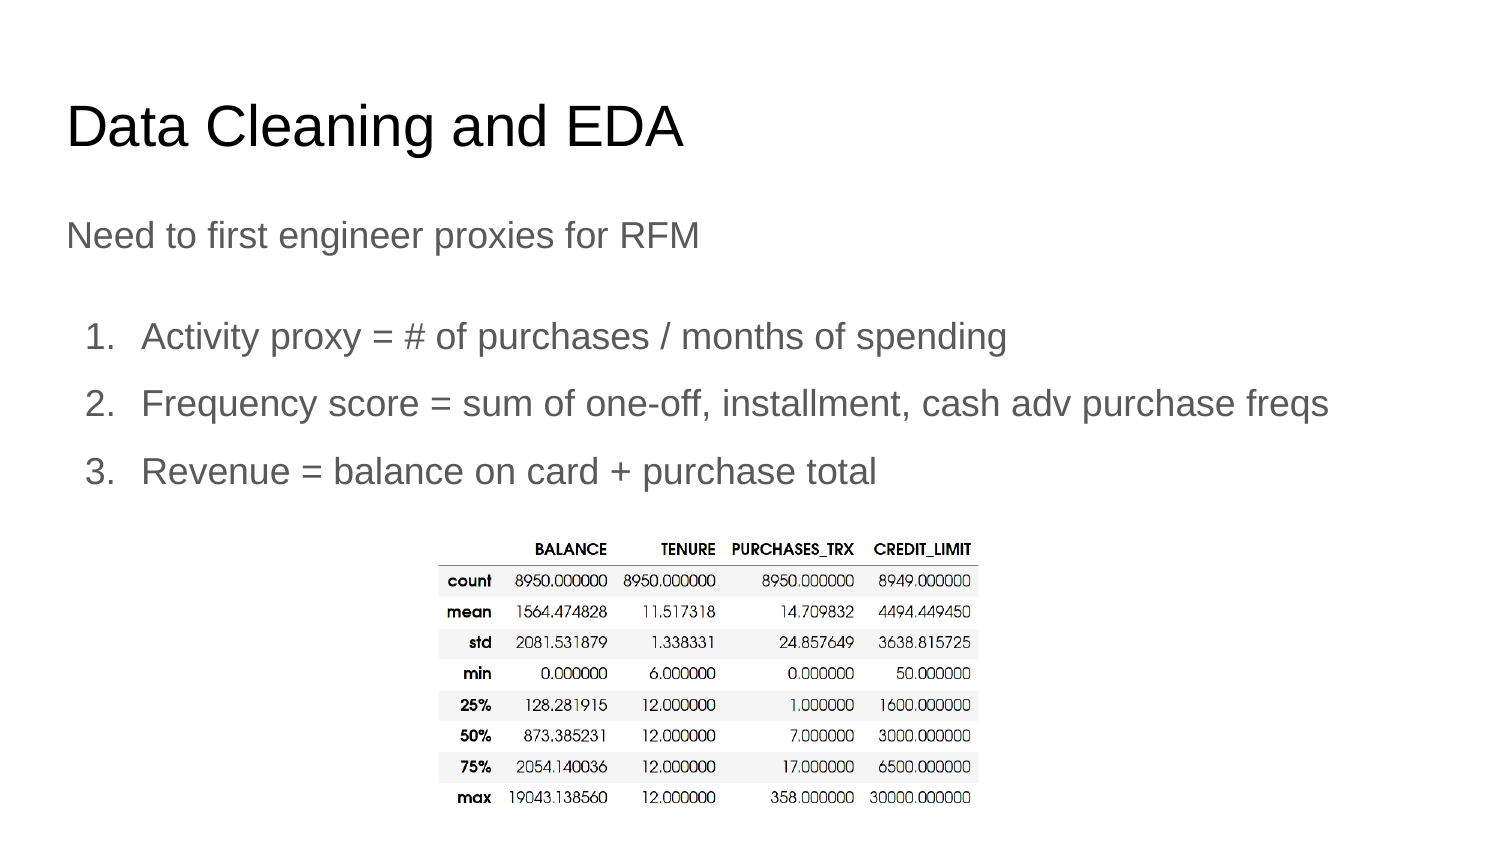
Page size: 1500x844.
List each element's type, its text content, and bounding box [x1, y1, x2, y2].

list Need to first engineer proxies for RFM Activity proxy = # of purchases / months of spending Frequency score = sum of one-off, installment, cash adv purchase freqs Revenue = balance on card + purchase total [51, 189, 1449, 750]
title Data Cleaning and EDA [51, 72, 1449, 167]
picture [431, 511, 1005, 821]
